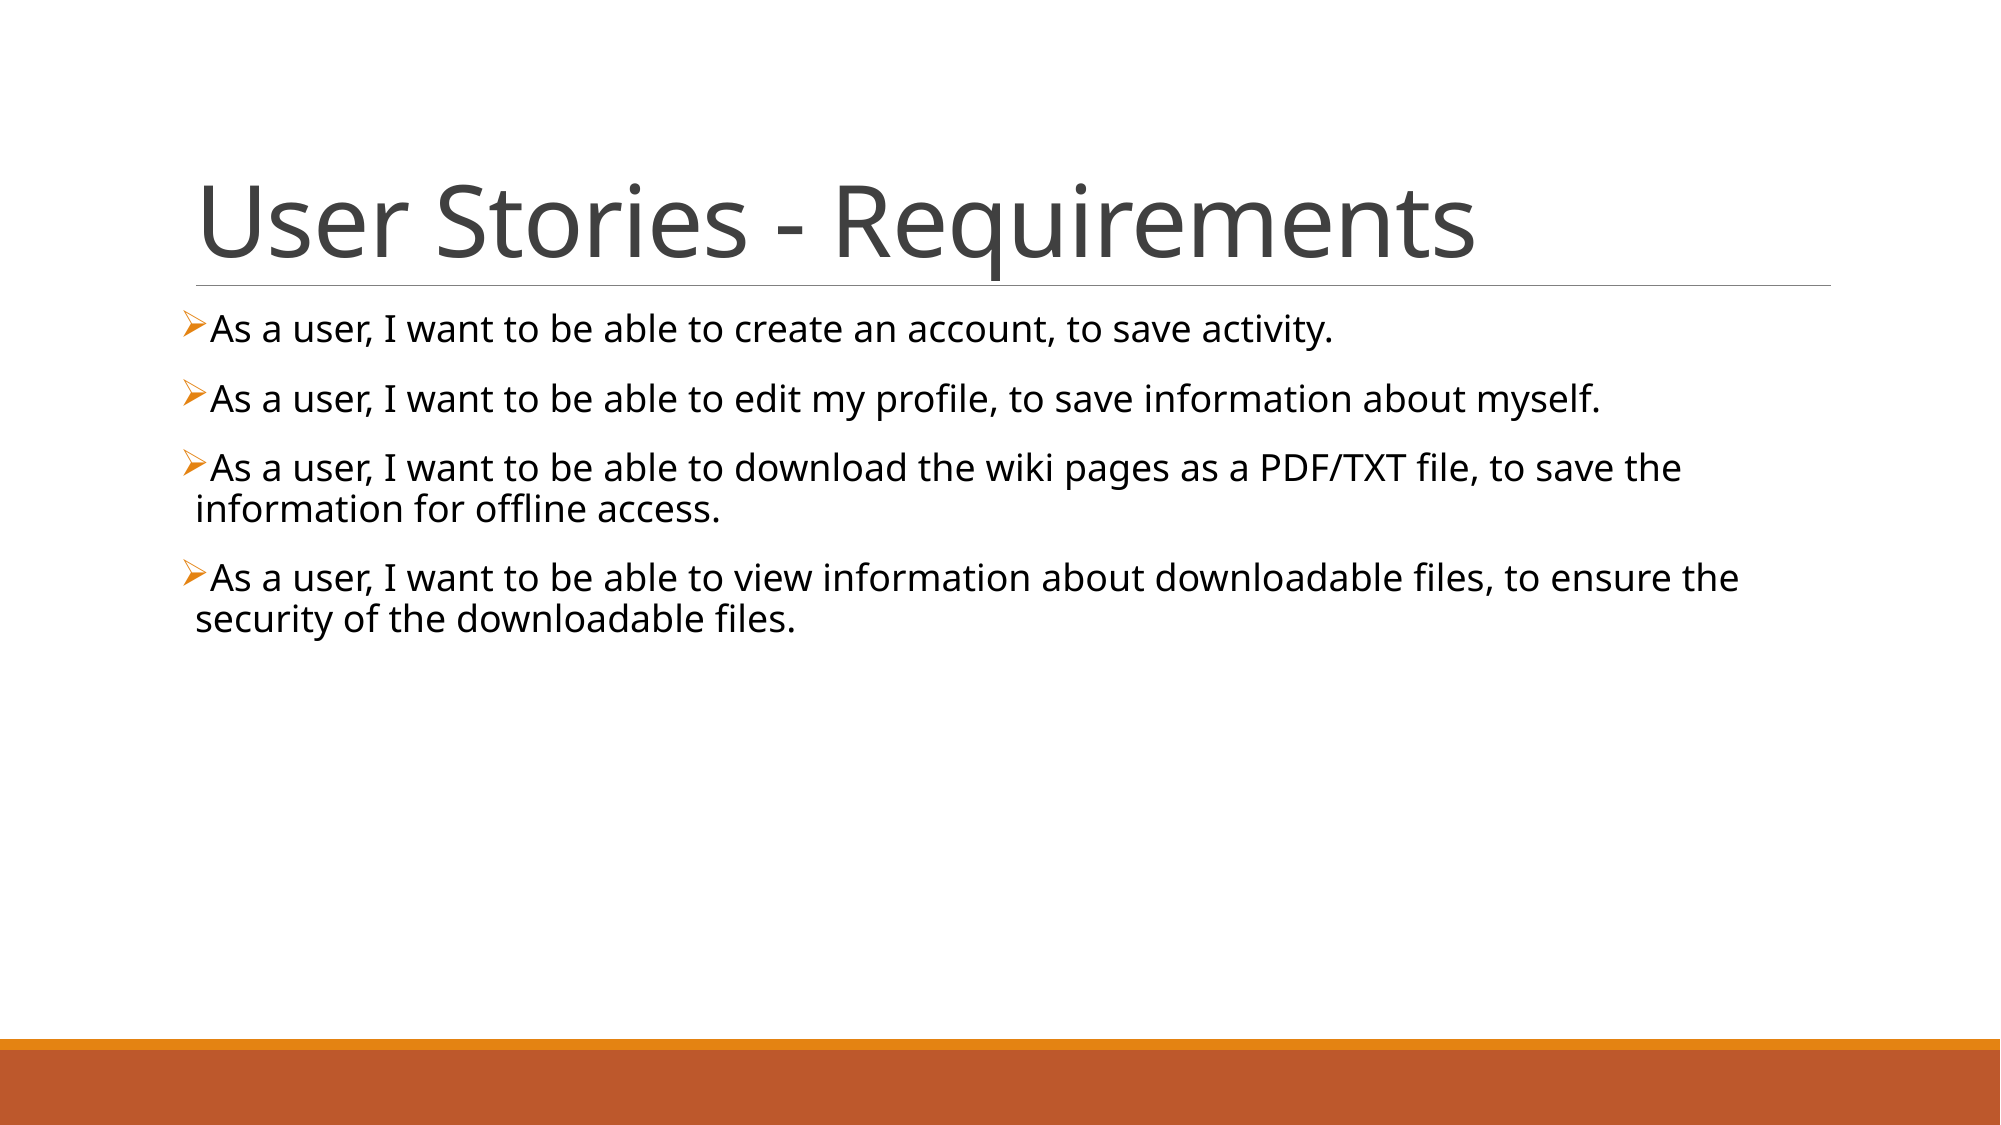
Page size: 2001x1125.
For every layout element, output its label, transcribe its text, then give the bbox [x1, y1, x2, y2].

title User Stories - Requirements [180, 47, 1830, 285]
list As a user, I want to be able to create an account, to save activity. As a user, I want to be able to edit my profile, to save information about myself. As a user, I want to be able to download the wiki pages as a PDF/TXT file, to save the information for offline access. As a user, I want to be able to view information about downloadable files, to ensure the security of the downloadable files. [180, 302, 1830, 963]
